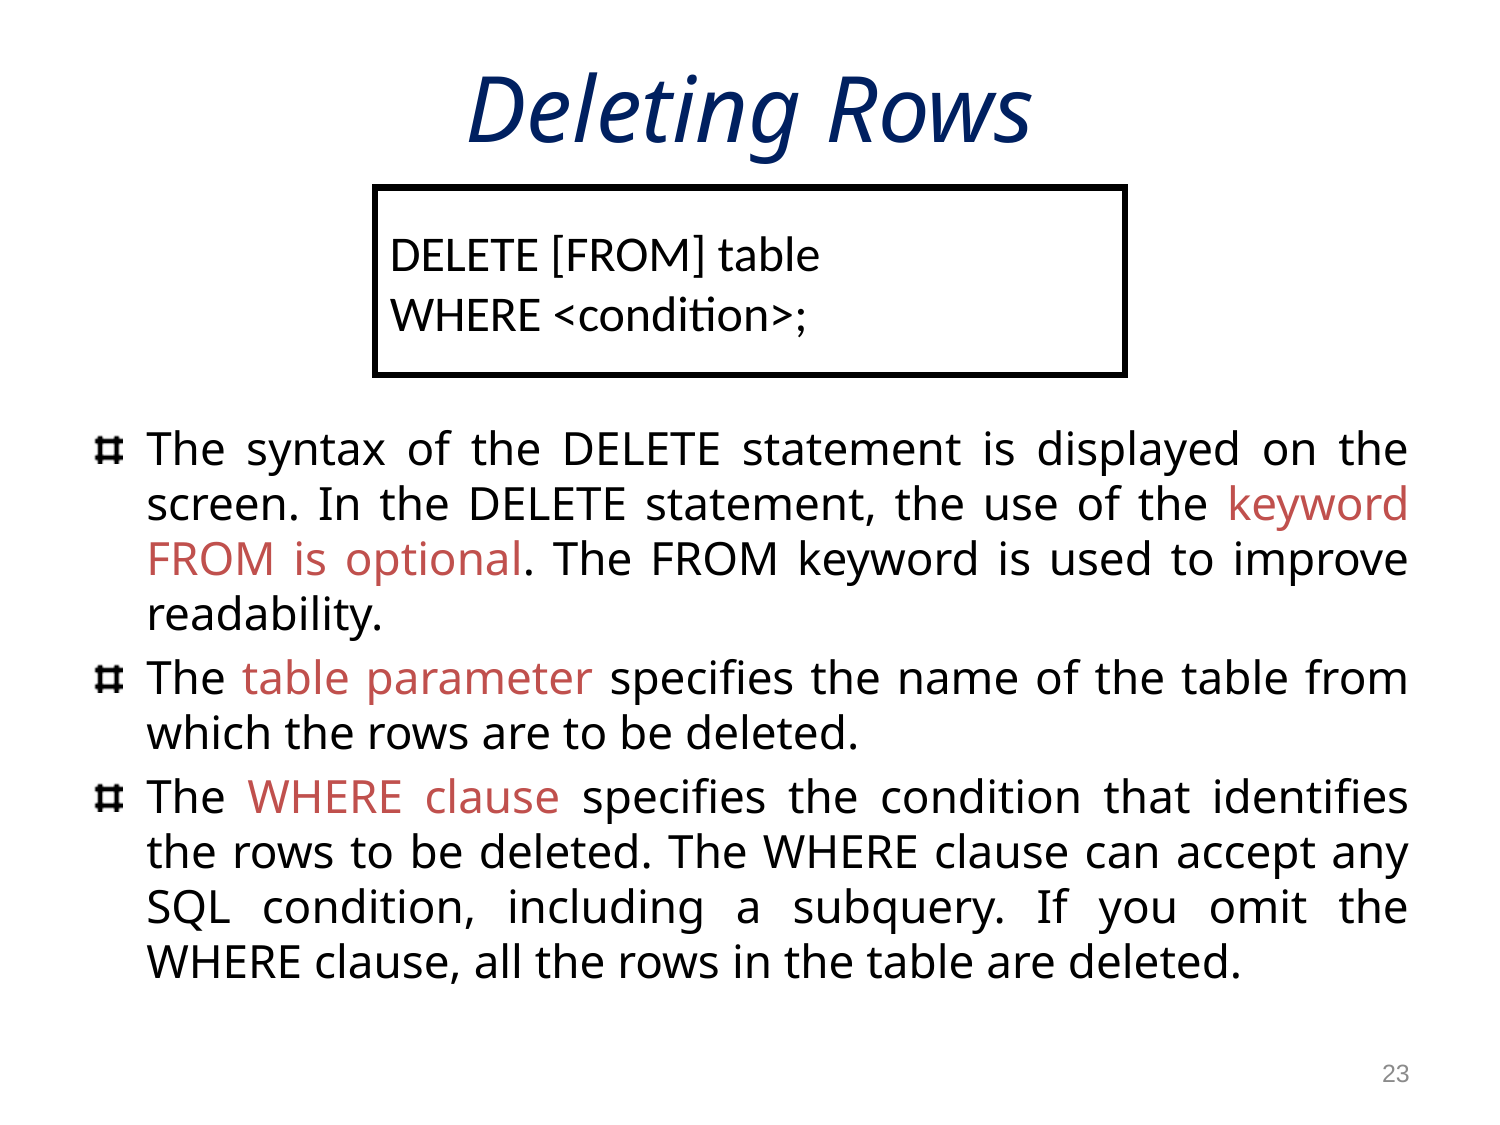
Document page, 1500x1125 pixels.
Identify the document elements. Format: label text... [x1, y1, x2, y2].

text_box DELETE [FROM] table WHERE <condition>; [374, 187, 1125, 375]
title Deleting Rows [75, 12, 1425, 200]
slide_number 23 [1074, 1042, 1425, 1103]
picture [90, 431, 123, 464]
list The syntax of the DELETE statement is displayed on the screen. In the DELETE statement, the use of the keyword FROM is optional. The FROM keyword is used to improve readability. The table parameter specifies the name of the table from which the rows are to be deleted. The WHERE clause specifies the condition that identifies the rows to be deleted. The WHERE clause can accept any SQL condition, including a subquery. If you omit the WHERE clause, all the rows in the table are deleted. [75, 412, 1425, 1038]
picture [90, 779, 123, 812]
picture [90, 660, 123, 693]
